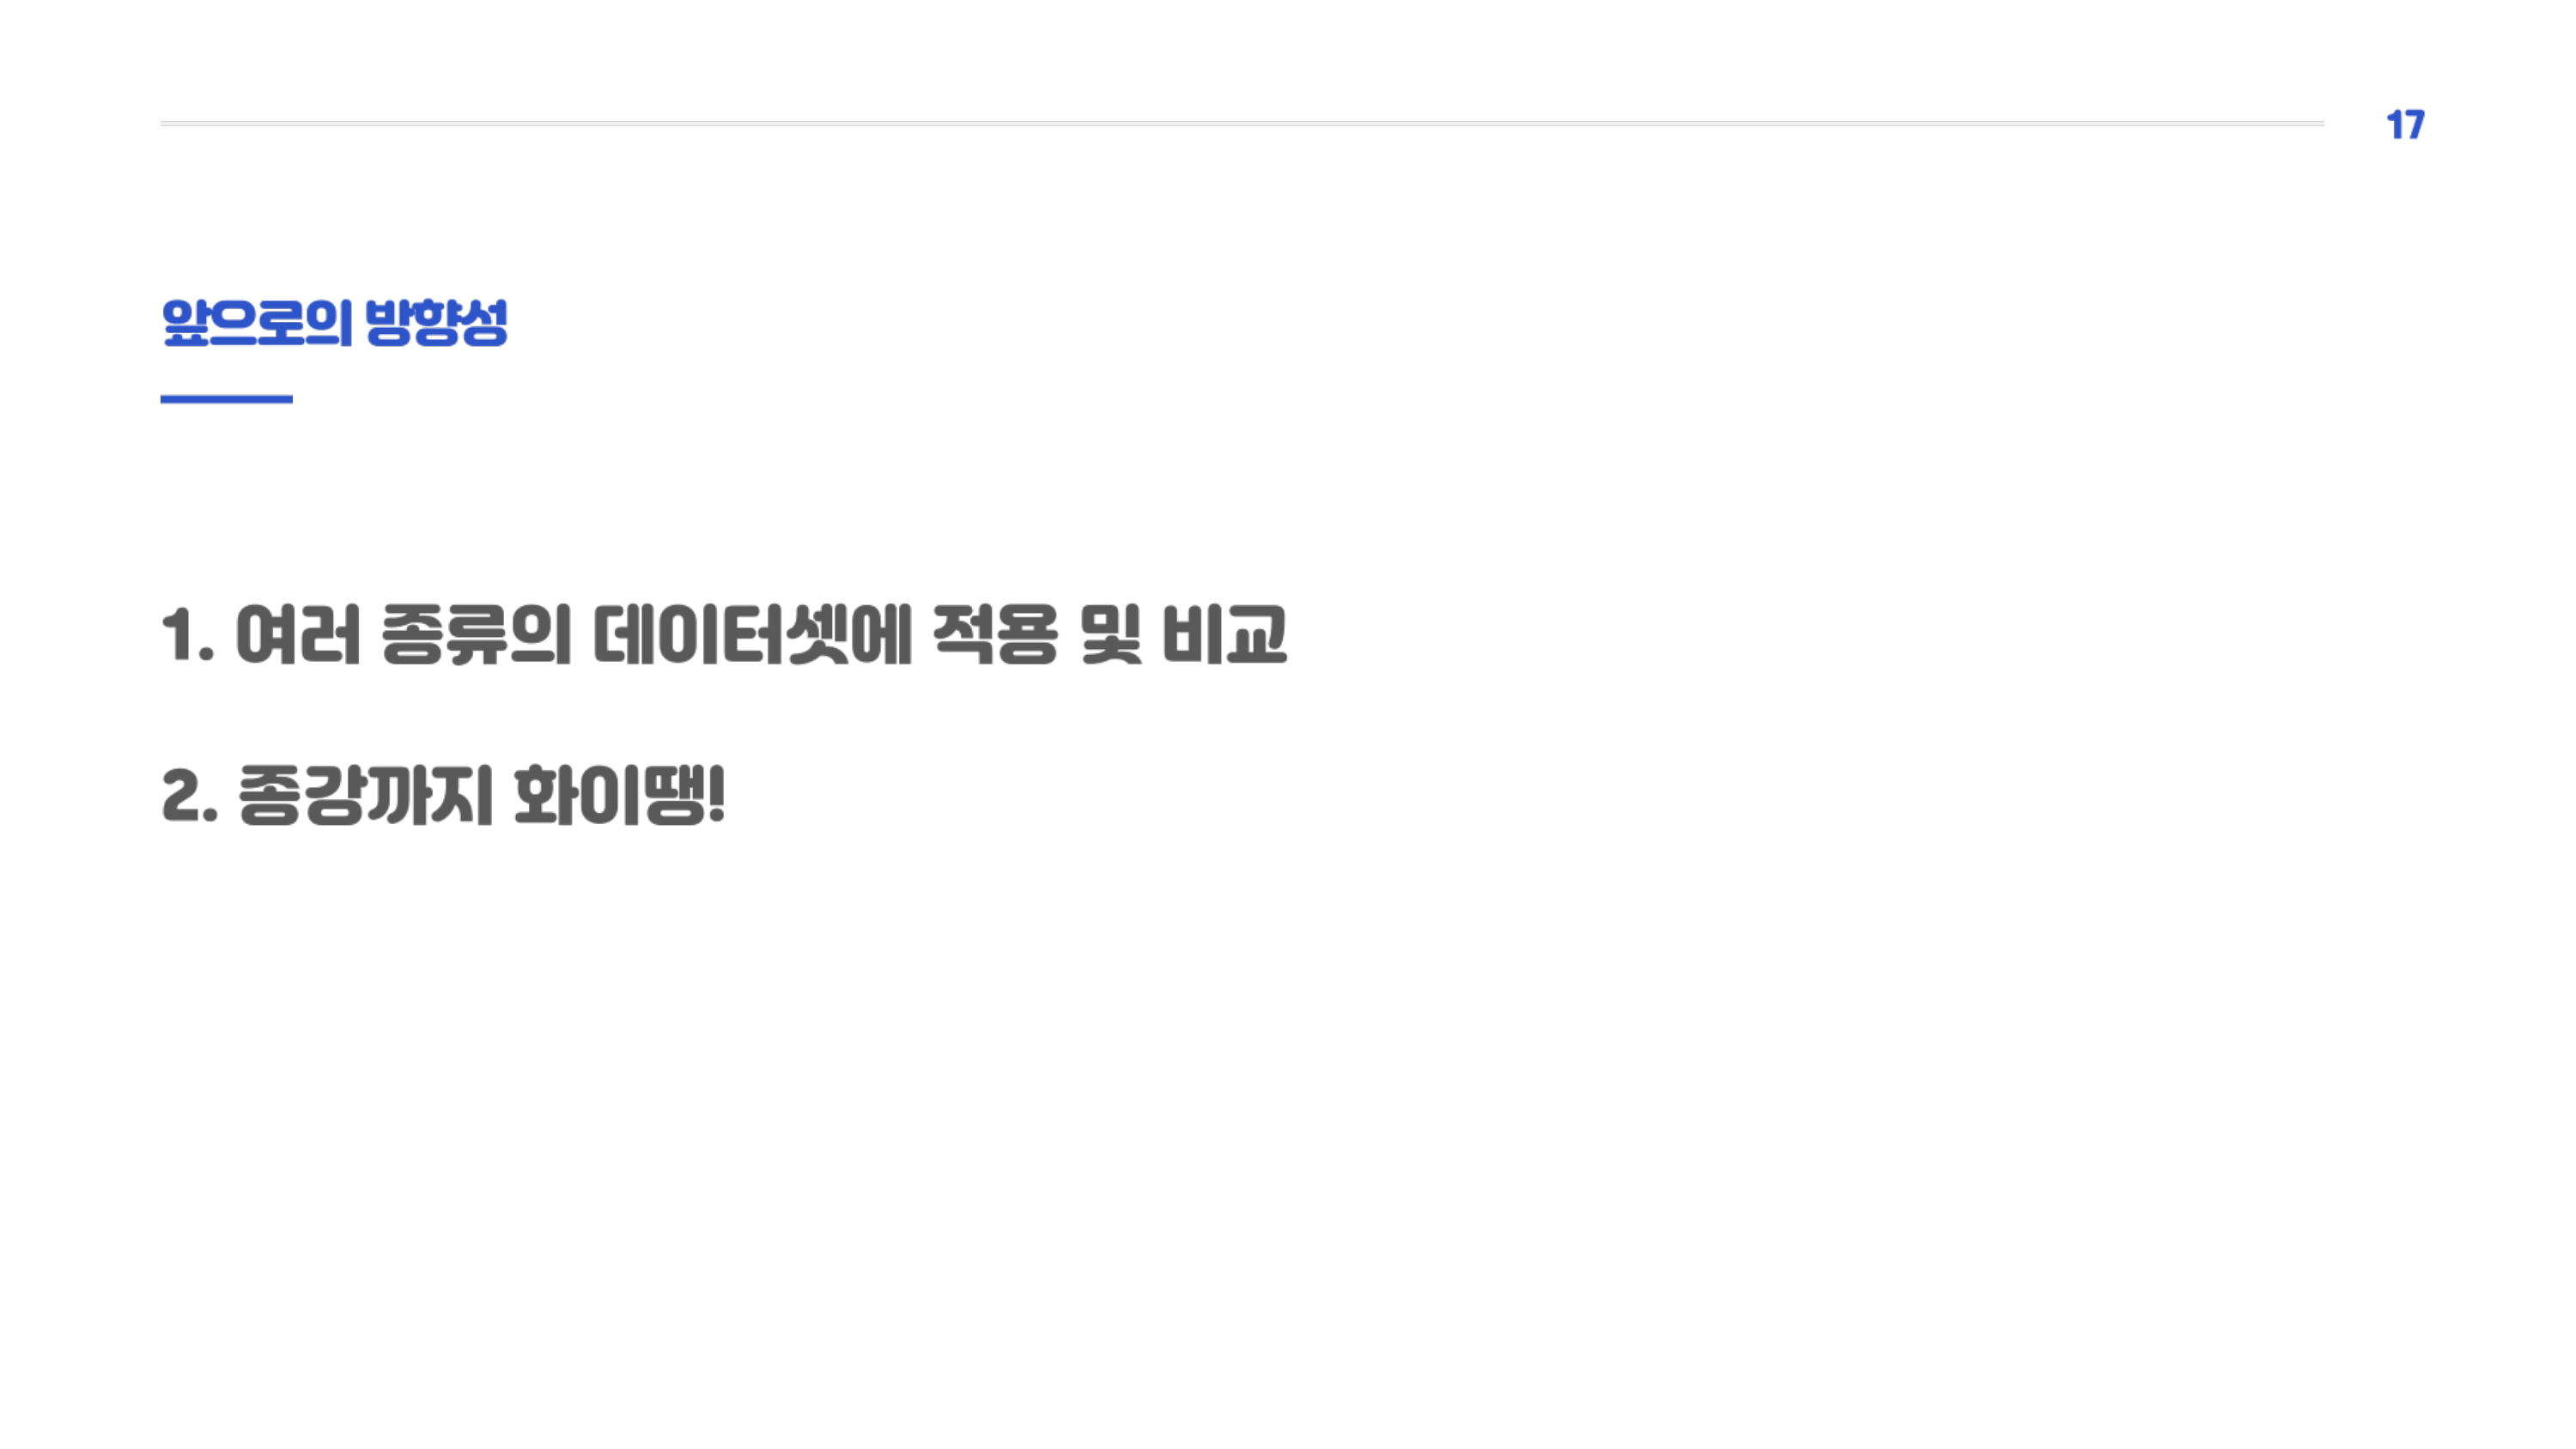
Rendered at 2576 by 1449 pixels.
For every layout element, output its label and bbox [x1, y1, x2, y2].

picture [2381, 95, 2443, 160]
text_box [161, 384, 294, 415]
picture [150, 581, 1318, 858]
text_box [161, 118, 2325, 130]
picture [153, 282, 532, 370]
